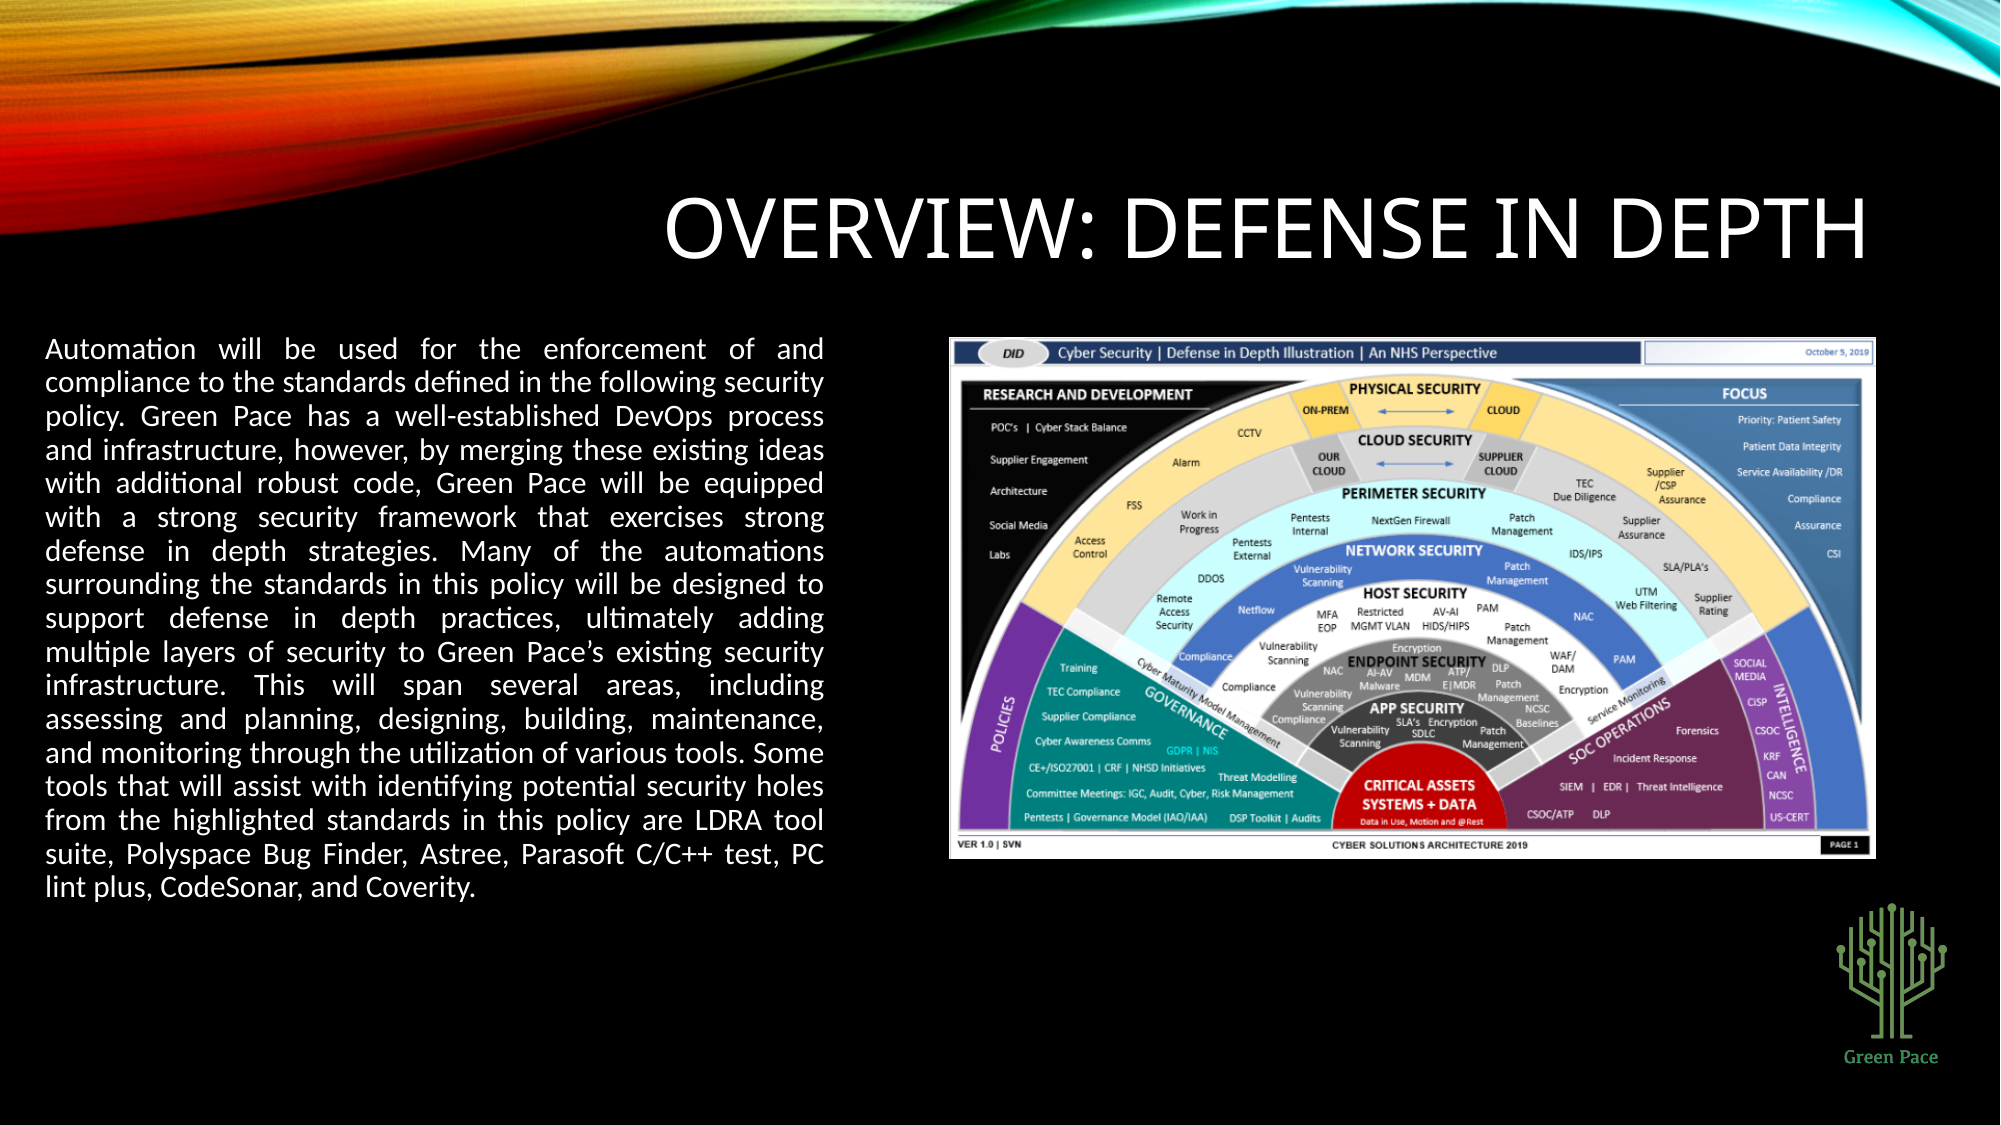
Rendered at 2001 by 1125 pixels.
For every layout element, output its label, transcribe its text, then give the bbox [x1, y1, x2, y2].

picture [0, 0, 2000, 237]
picture [1817, 892, 1964, 1082]
list Automation will be used for the enforcement of and compliance to the standards defined in the following security policy. Green Pace has a well-established DevOps process and infrastructure, however, by merging these existing ideas with additional robust code, Green Pace will be equipped with a strong security framework that exercises strong defense in depth strategies. Many of the automations surrounding the standards in this policy will be designed to support defense in depth practices, ultimately adding multiple layers of security to Green Pace’s existing security infrastructure. This will span several areas, including assessing and planning, designing, building, maintenance, and monitoring through the utilization of various tools. Some tools that will assist with identifying potential security holes from the highlighted standards in this policy are LDRA tool suite, Polyspace Bug Finder, Astree, Parasoft C/C++ test, PC lint plus, CodeSonar, and Coverity. [11, 284, 841, 946]
picture [949, 337, 1877, 860]
title OVERVIEW: DEFENSE IN DEPTH [474, 125, 1888, 338]
